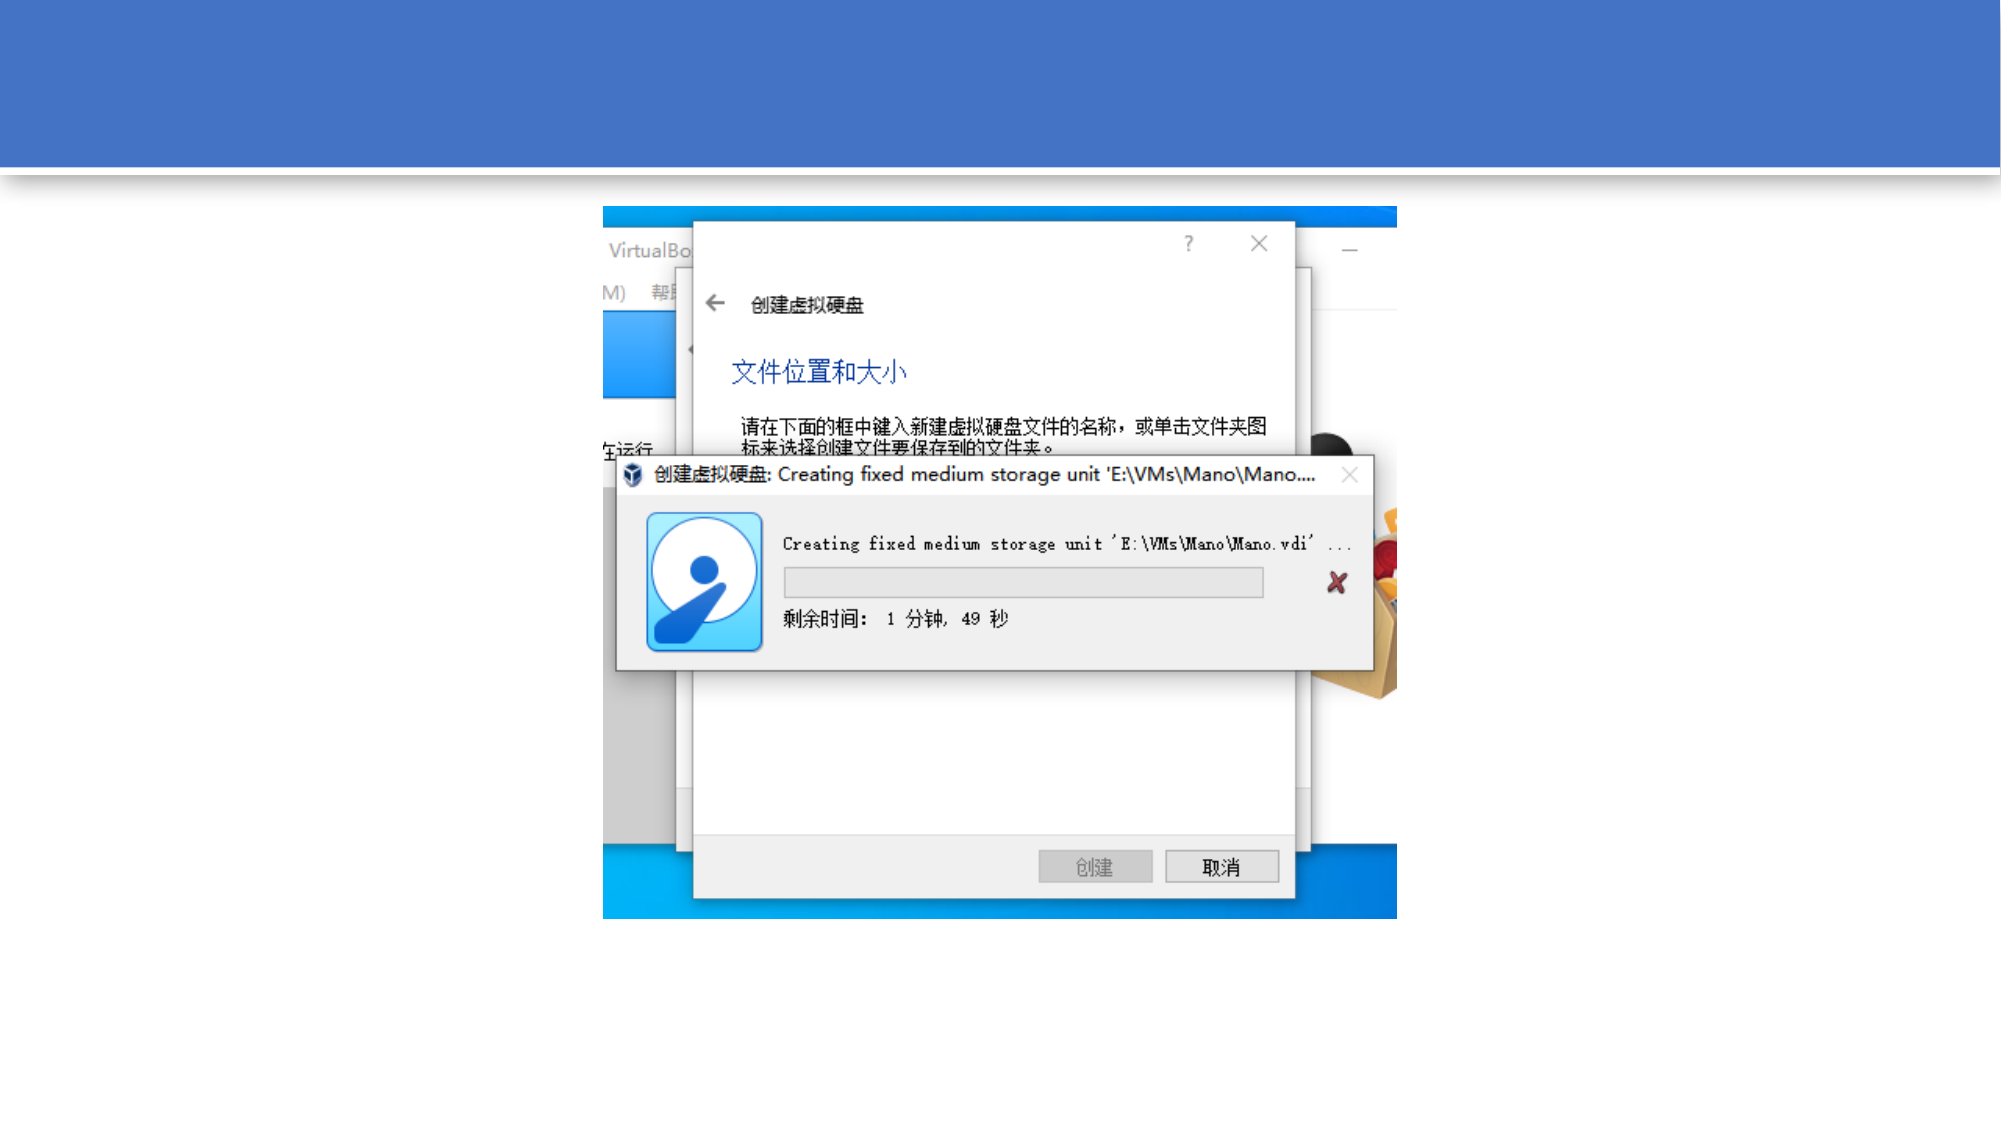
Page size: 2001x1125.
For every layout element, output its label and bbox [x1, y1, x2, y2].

picture [603, 206, 1397, 919]
